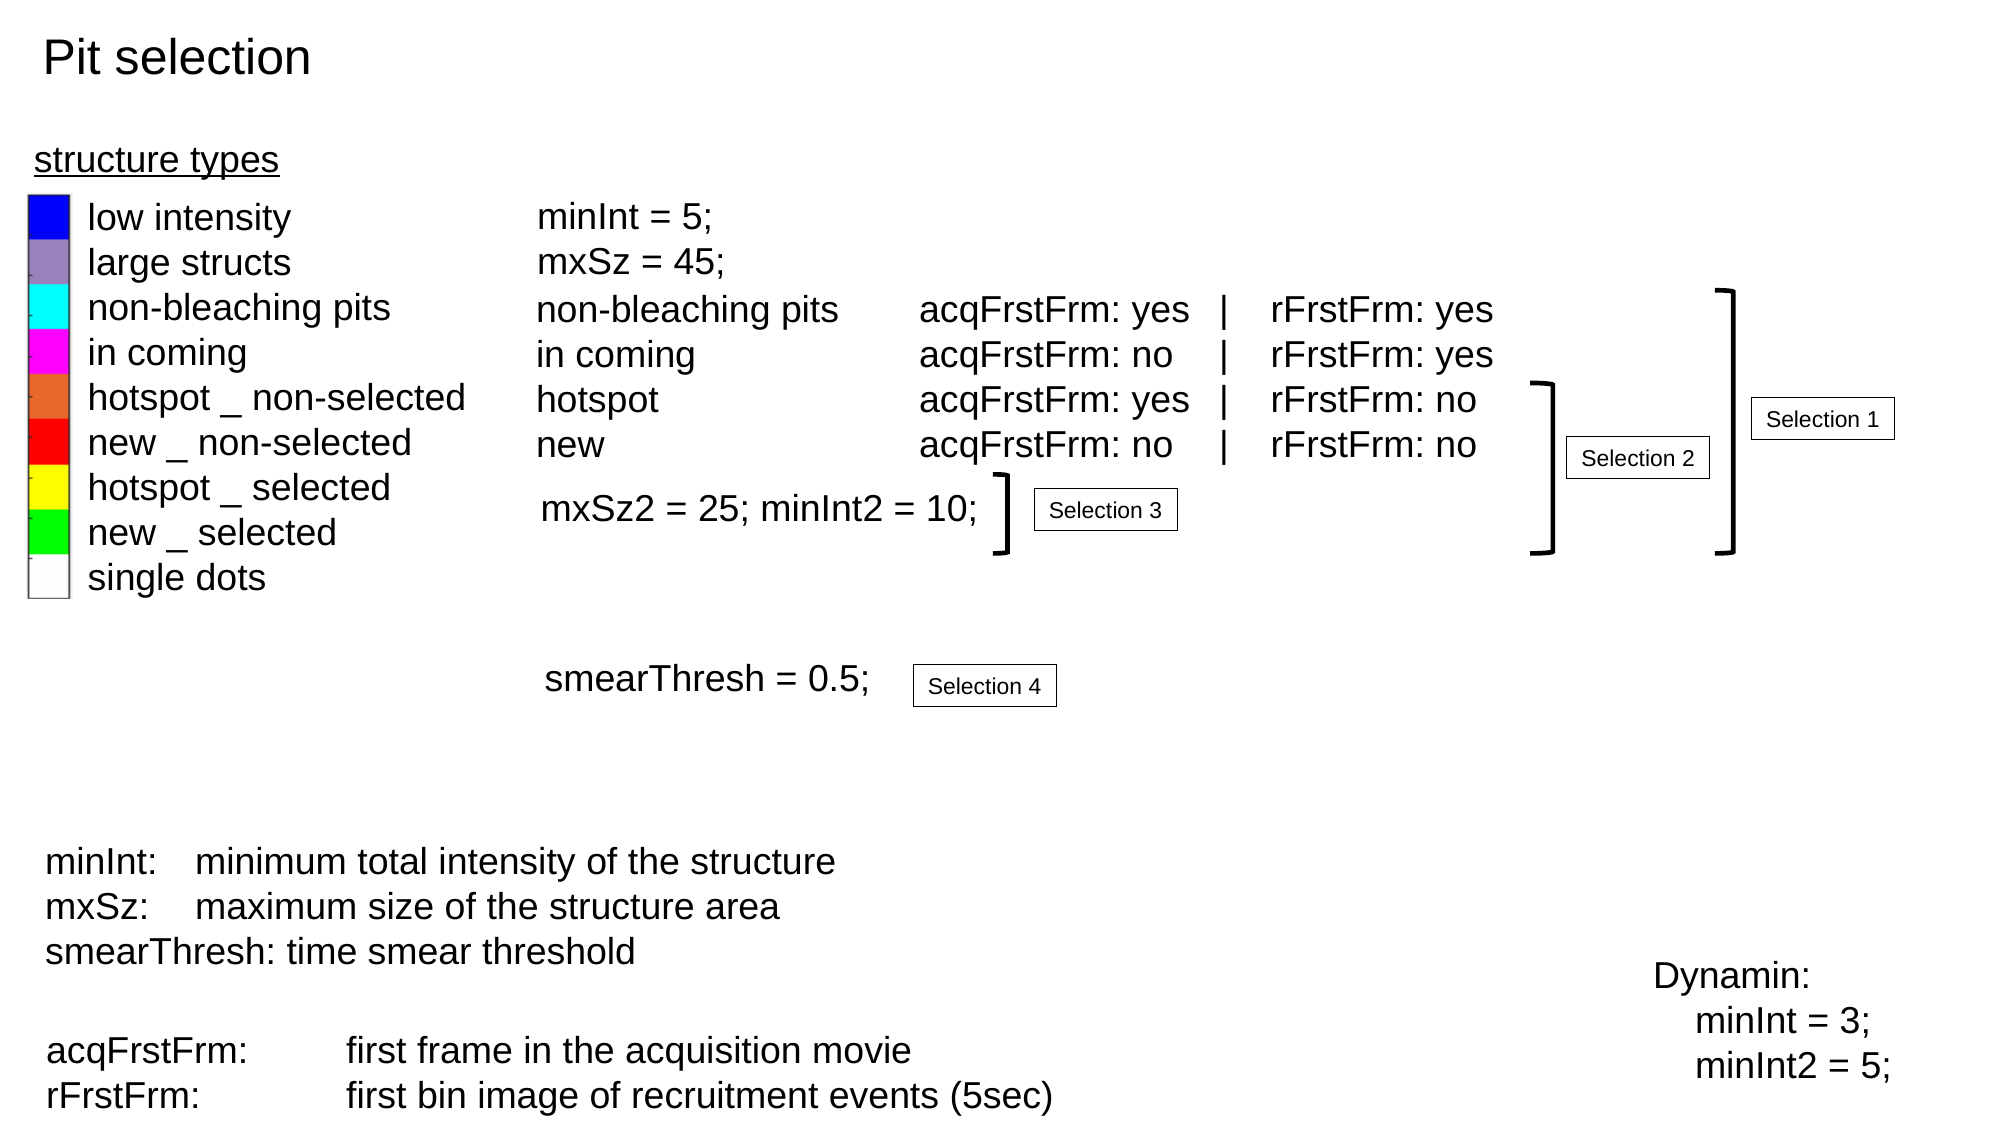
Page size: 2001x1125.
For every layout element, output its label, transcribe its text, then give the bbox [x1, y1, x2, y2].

text_box Selection 1 [1751, 397, 1895, 440]
text_box smearThresh = 0.5; [529, 646, 886, 707]
text_box [1714, 289, 1734, 554]
text_box Dynamin: minInt = 3; minInt2 = 5; [1638, 943, 1924, 1093]
text_box minInt: minimum total intensity of the structure mxSz: maximum size of the structure area smearThresh: time smear threshold [30, 829, 852, 980]
text_box Selection 4 [913, 664, 1057, 707]
text_box Pit selection [27, 17, 327, 93]
text_box Selection 2 [1566, 436, 1710, 479]
text_box [1530, 382, 1554, 554]
text_box Selection 3 [1073, 488, 1178, 531]
text_box structure types [19, 128, 295, 188]
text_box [1073, 277, 1518, 475]
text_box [26, 185, 1073, 610]
text_box mxSz2 = 25; minInt2 = 10; [1073, 477, 1526, 537]
text_box acqFrstFrm: first frame in the acquisition movie rFrstFrm: first bin image of recruitment events (5sec) [31, 1018, 1070, 1124]
